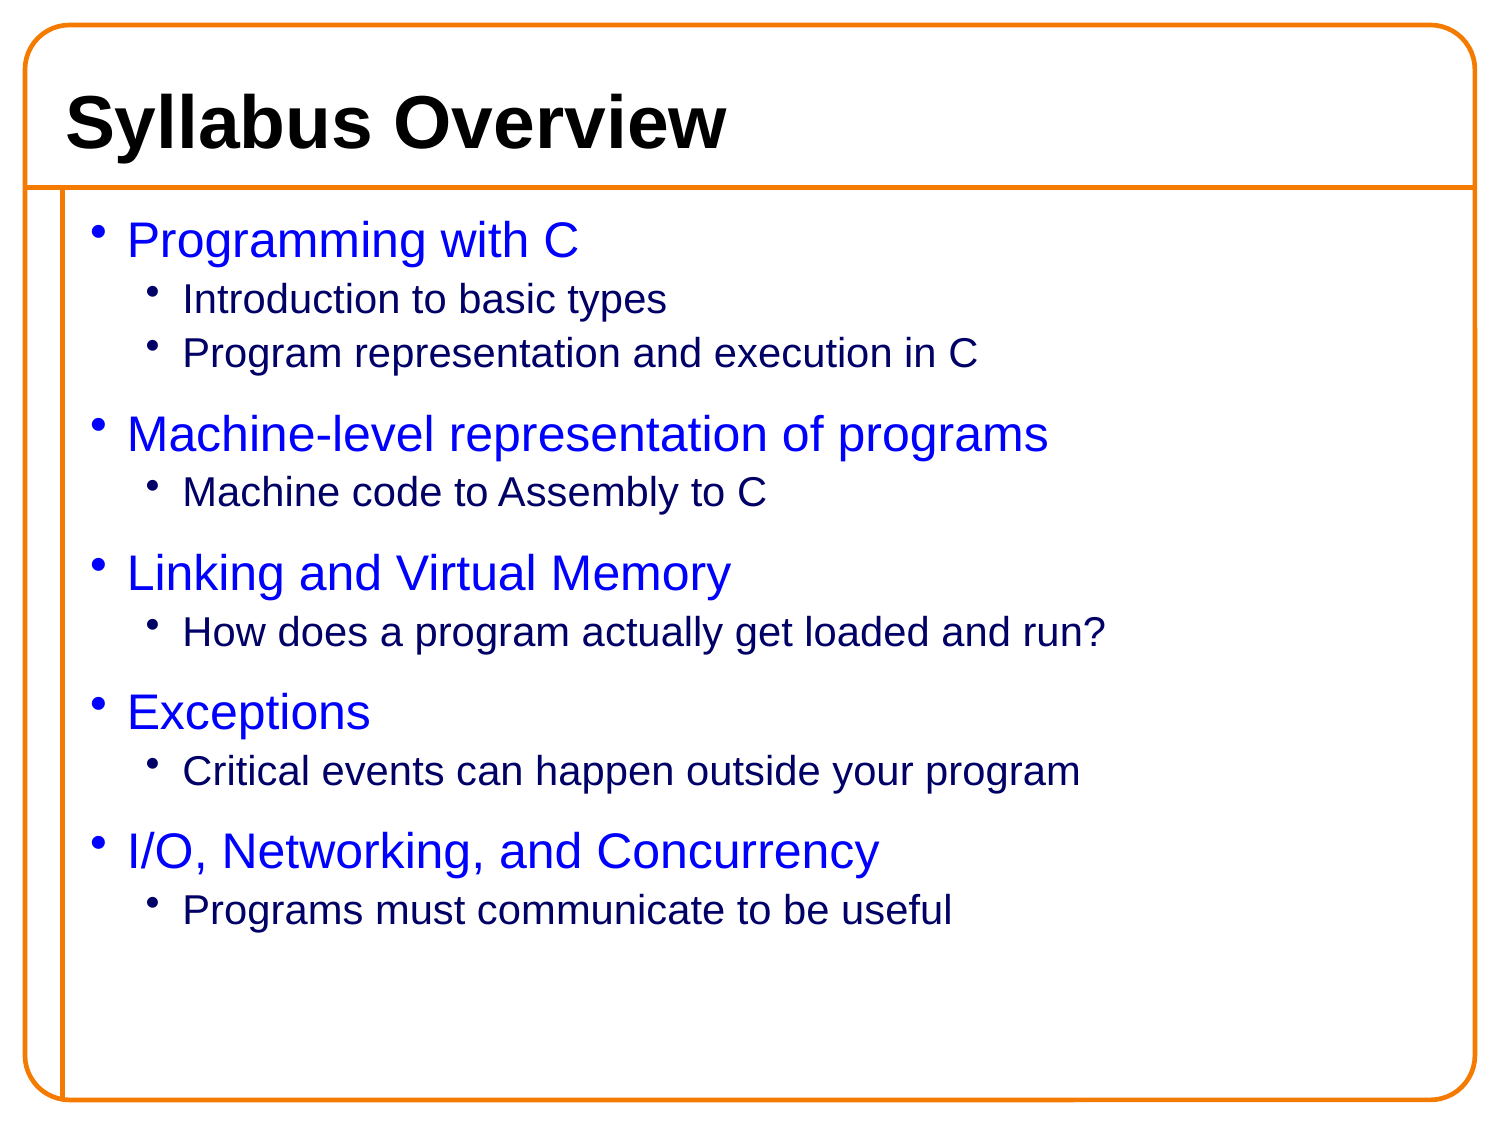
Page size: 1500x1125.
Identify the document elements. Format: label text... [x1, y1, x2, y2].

title Syllabus Overview [50, 62, 1450, 175]
list Programming with C Introduction to basic types Program representation and execution in C Machine-level representation of programs Machine code to Assembly to C Linking and Virtual Memory How does a program actually get loaded and run? Exceptions Critical events can happen outside your program I/O, Networking, and Concurrency Programs must communicate to be useful [75, 200, 1463, 1100]
